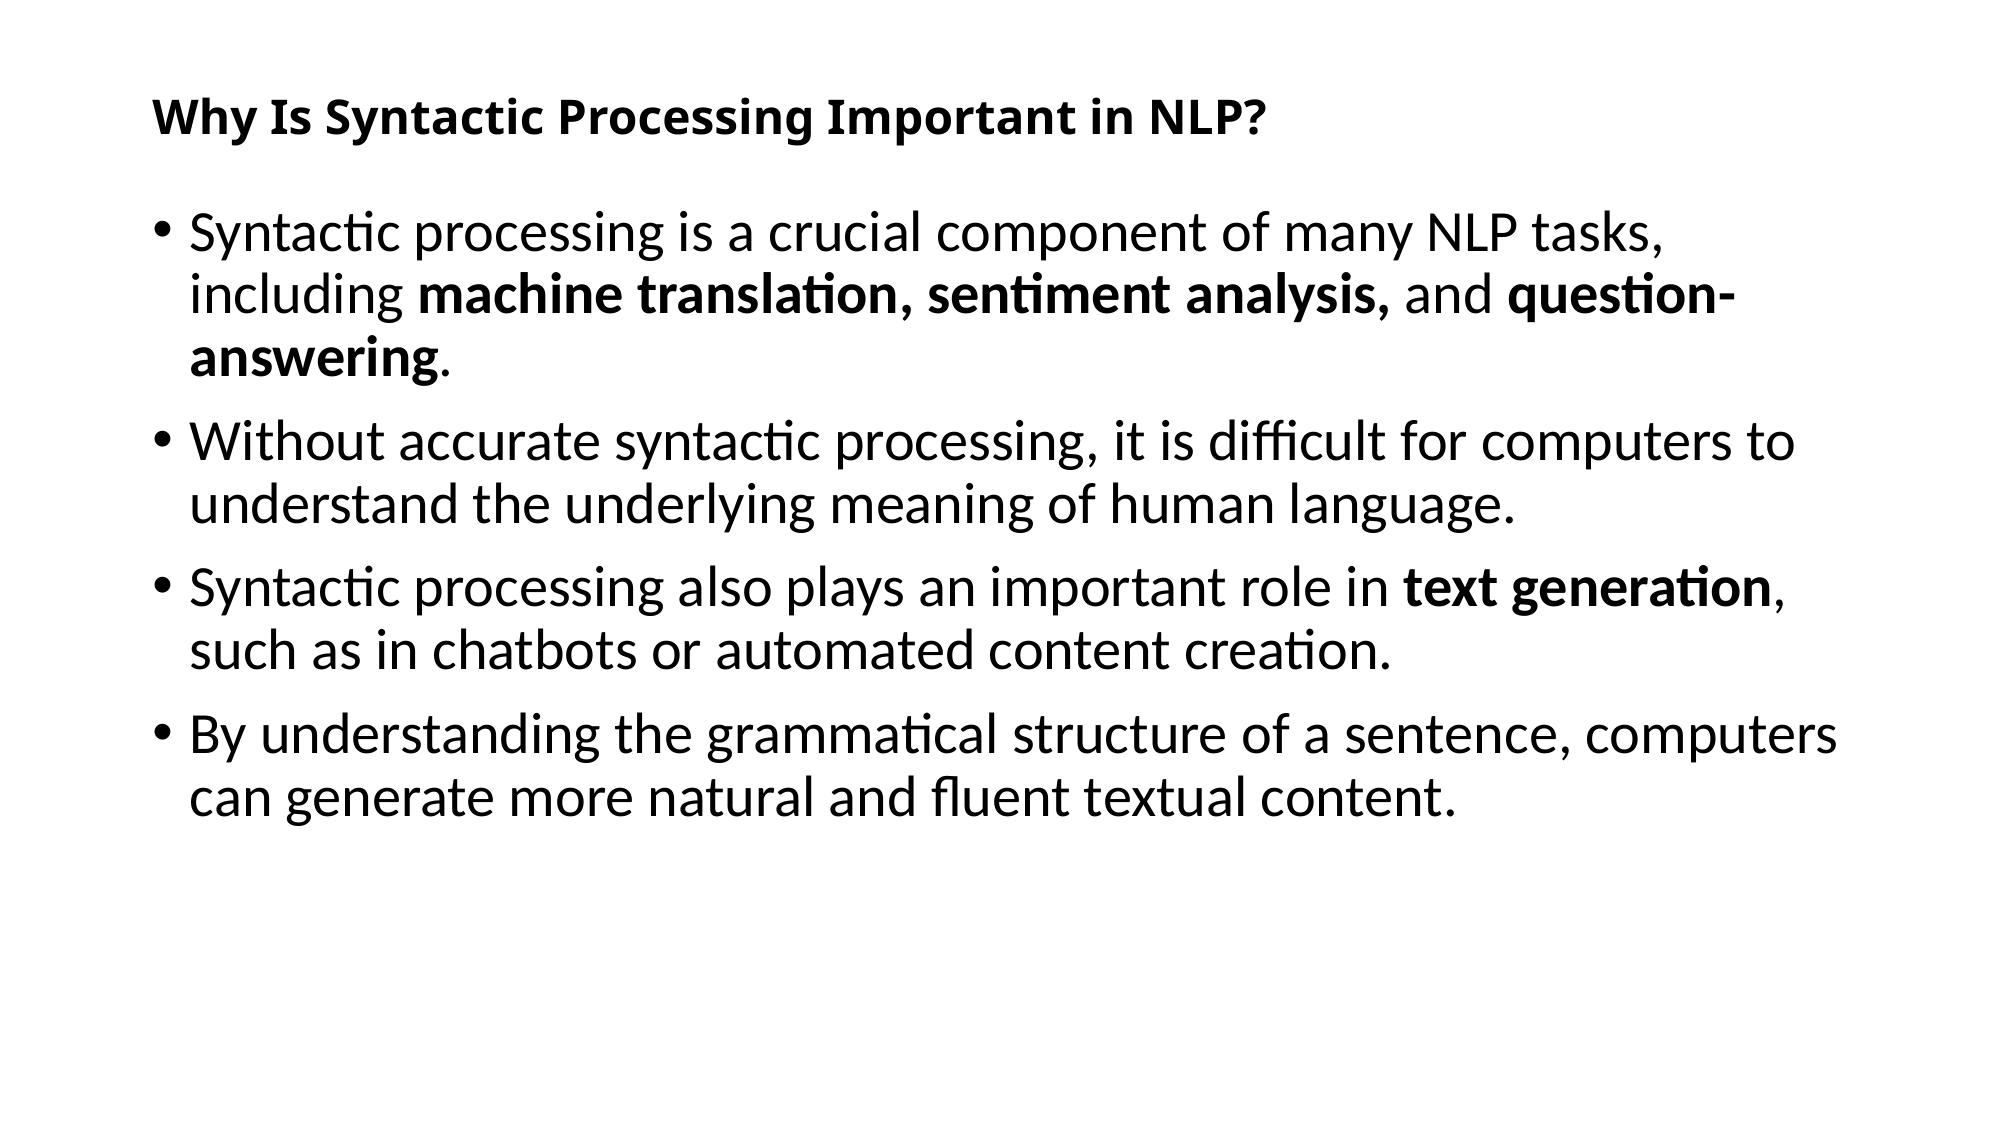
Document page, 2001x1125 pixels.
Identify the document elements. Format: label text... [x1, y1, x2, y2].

list Syntactic processing is a crucial component of many NLP tasks, including machine translation, sentiment analysis, and question-answering. Without accurate syntactic processing, it is difficult for computers to understand the underlying meaning of human language. Syntactic processing also plays an important role in text generation, such as in chatbots or automated content creation. By understanding the grammatical structure of a sentence, computers can generate more natural and fluent textual content. [137, 193, 1863, 1014]
title Why Is Syntactic Processing Important in NLP? [137, 59, 1863, 193]
